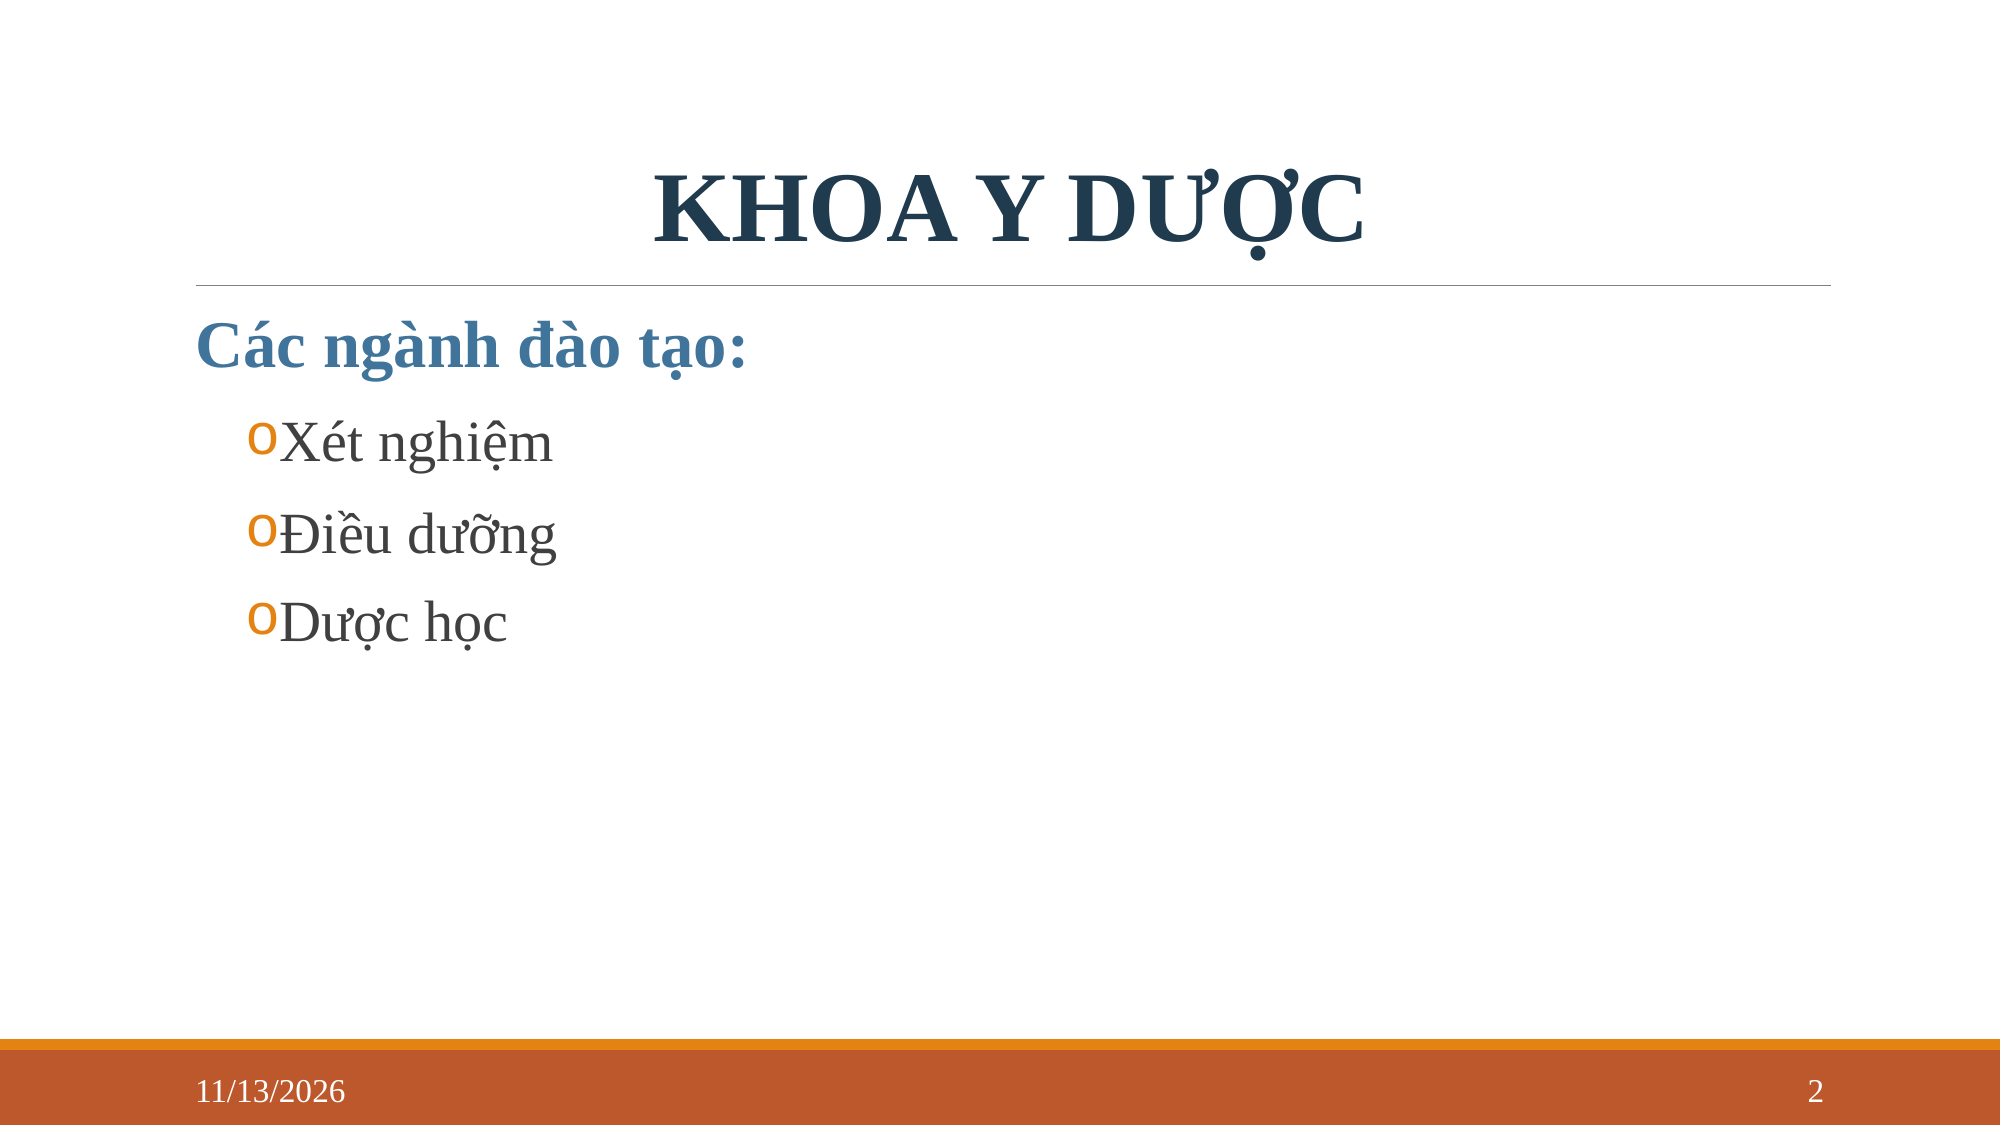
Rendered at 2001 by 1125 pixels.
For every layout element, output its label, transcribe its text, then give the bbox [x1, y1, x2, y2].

text_box Điều dưỡng [212, 495, 675, 597]
list Các ngành đào tạo: [180, 302, 1830, 391]
text_box KHOA Y DƯỢC [399, 80, 1625, 269]
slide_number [180, 1059, 586, 1120]
slide_number 2 [1624, 1059, 1840, 1120]
text_box Xét nghiệm [212, 403, 586, 495]
text_box Dược học [212, 597, 586, 673]
